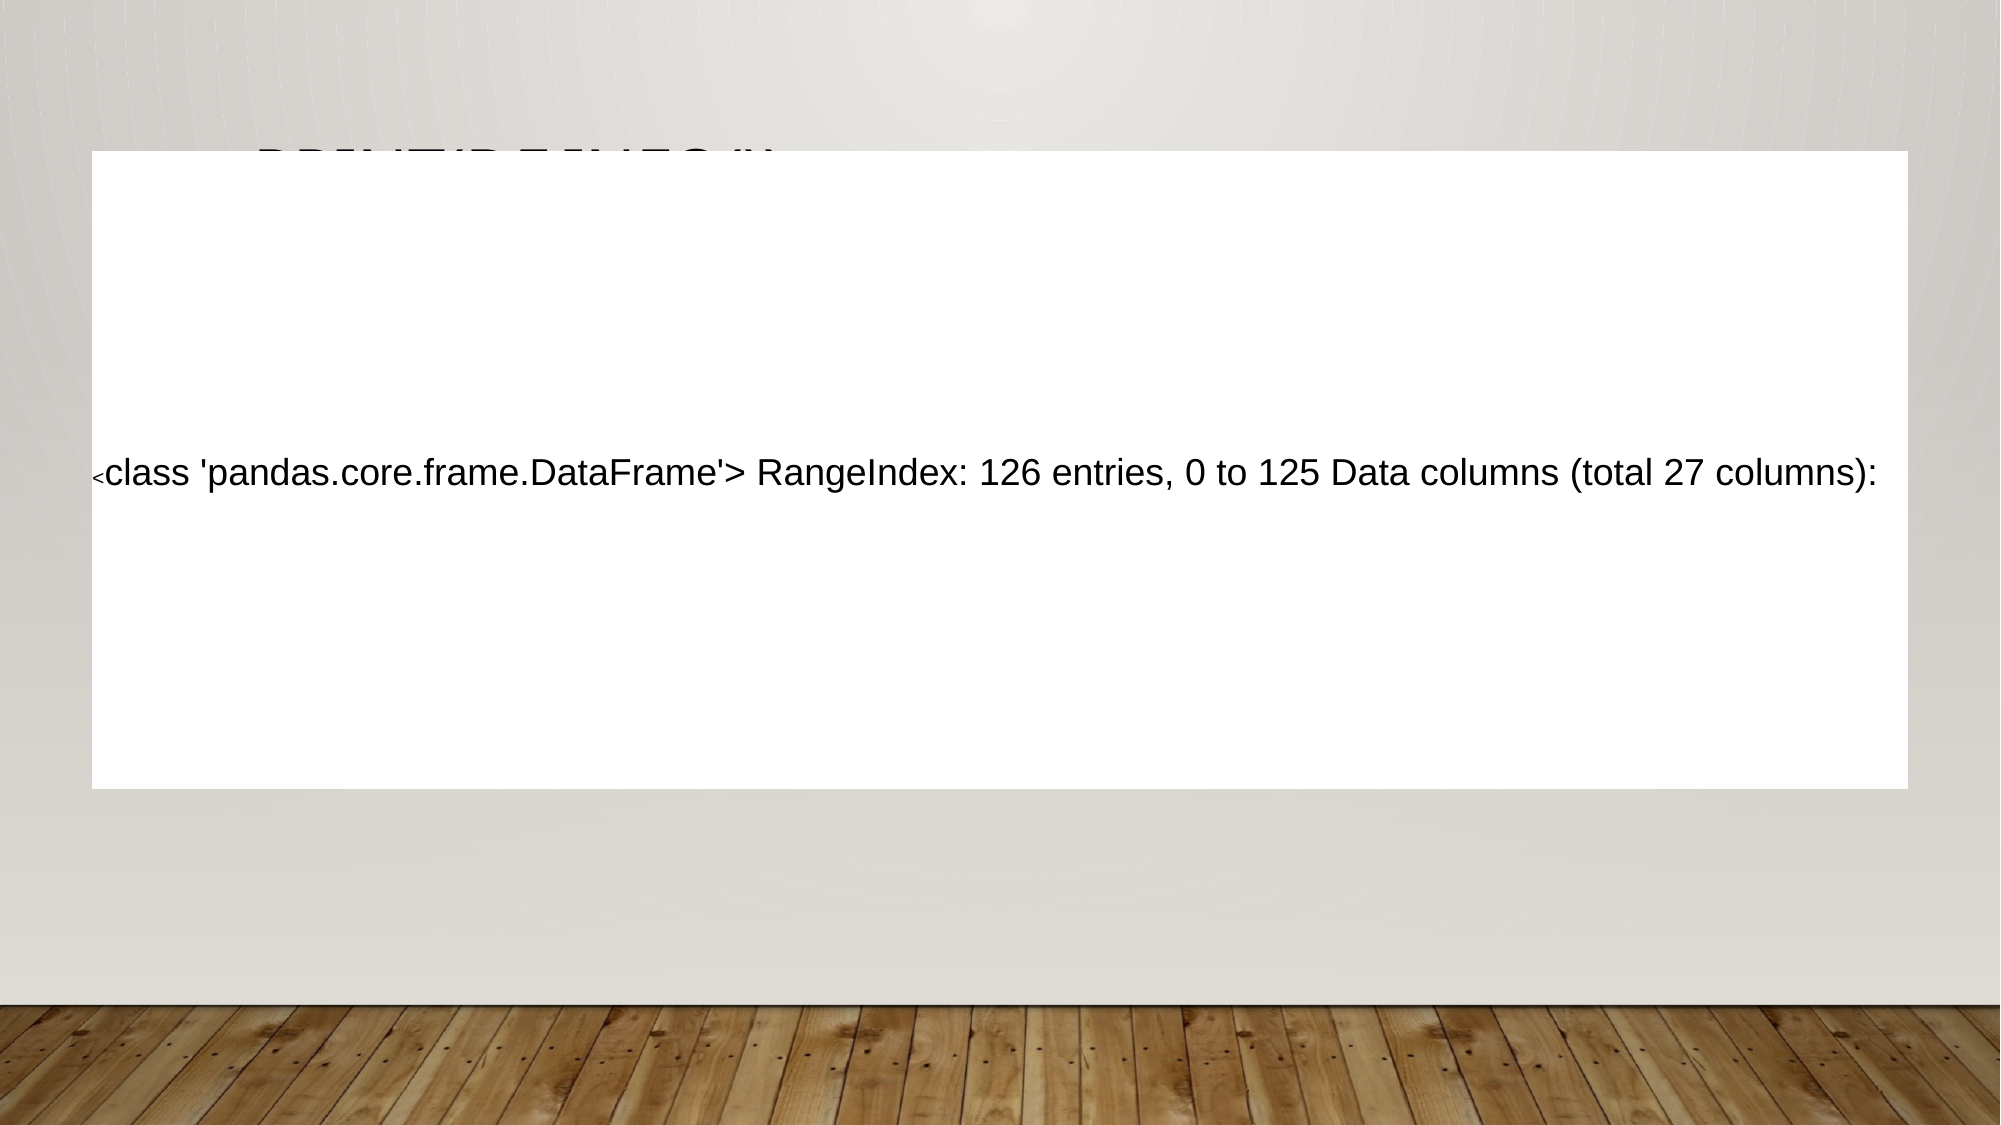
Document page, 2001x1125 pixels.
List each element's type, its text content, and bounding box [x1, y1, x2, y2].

title print(df.info()) [238, 131, 1814, 151]
picture [0, 1005, 2000, 1125]
list <class 'pandas.core.frame.DataFrame'> RangeIndex: 126 entries, 0 to 125 Data columns (total 27 columns): [92, 151, 1908, 789]
